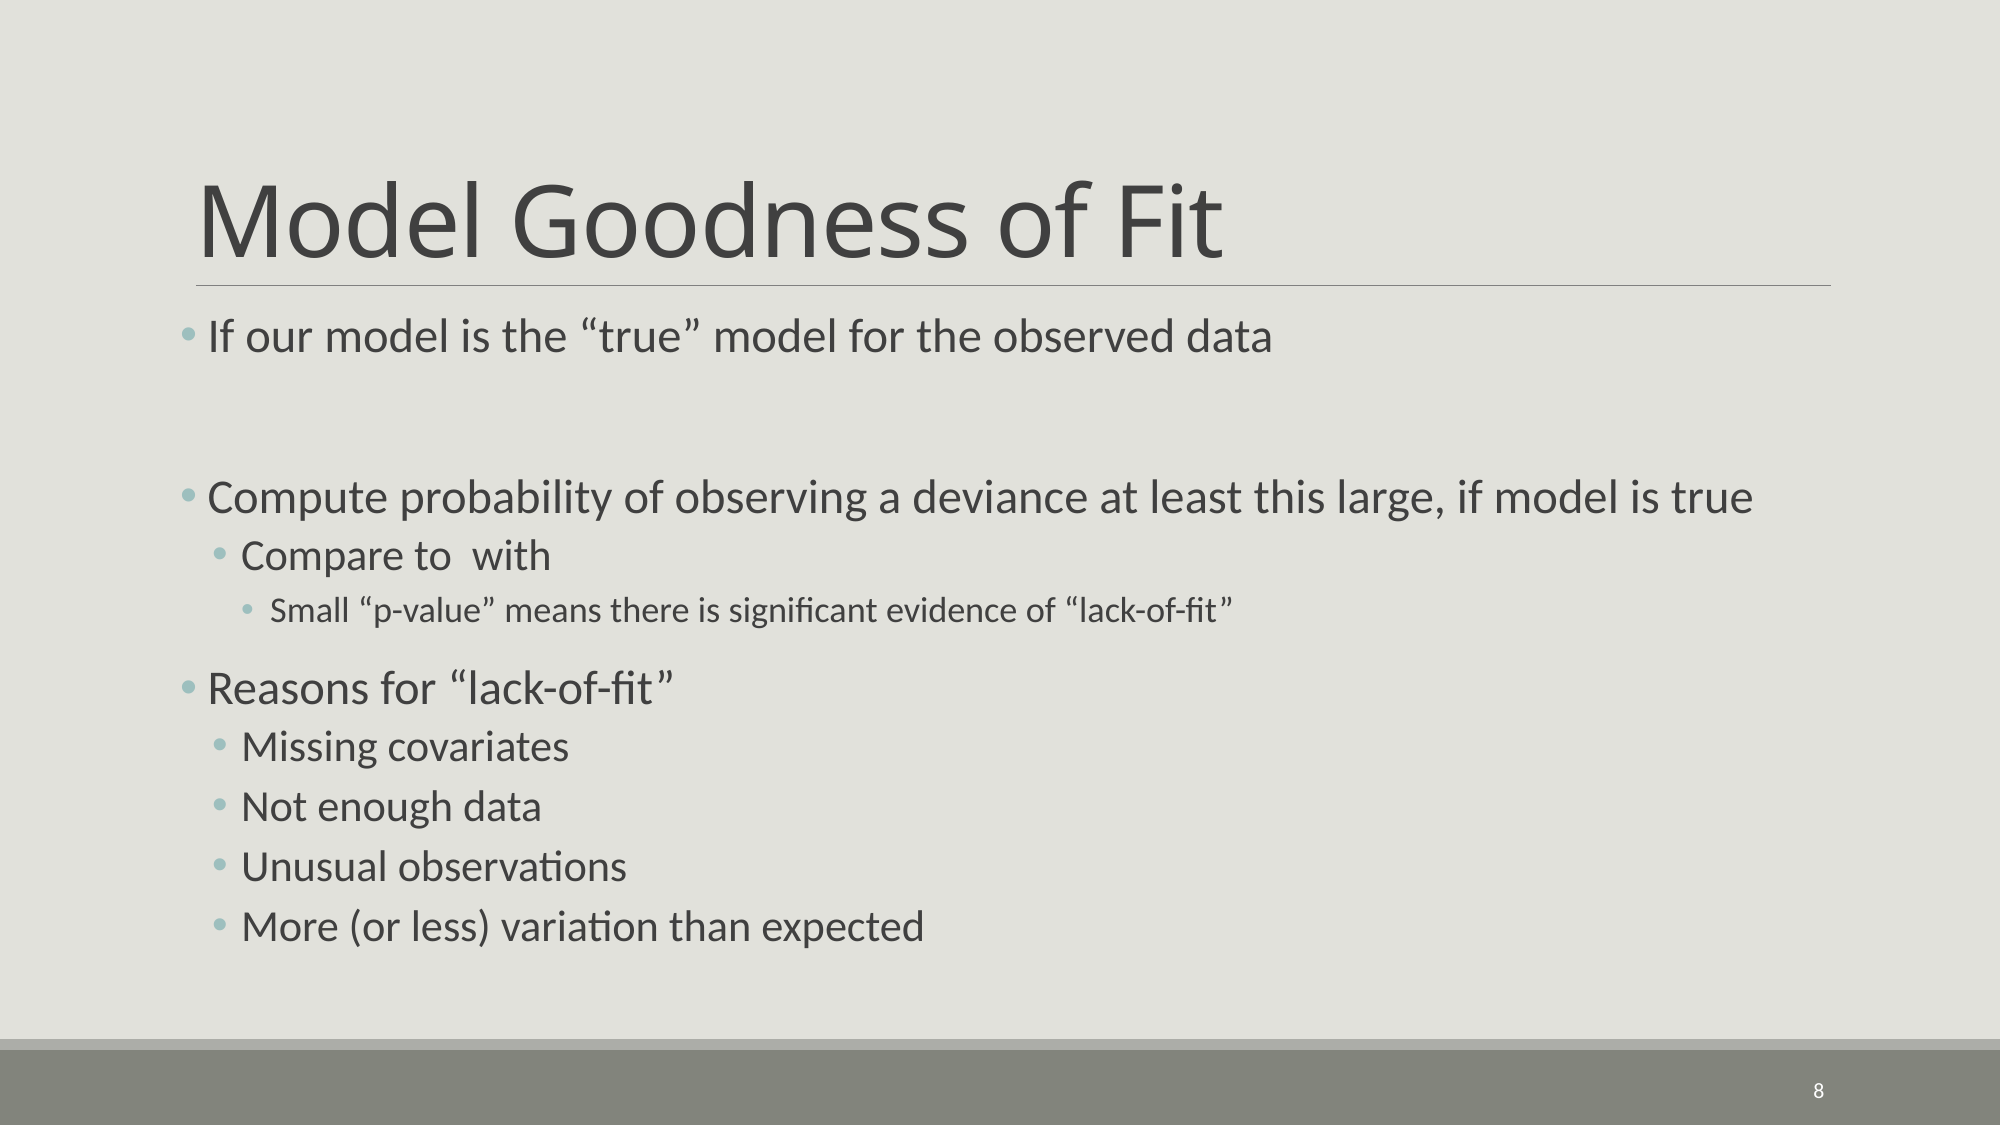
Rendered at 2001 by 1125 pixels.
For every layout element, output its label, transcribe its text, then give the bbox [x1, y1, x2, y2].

title Model Goodness of Fit [180, 47, 1830, 285]
slide_number 8 [1624, 1059, 1840, 1120]
